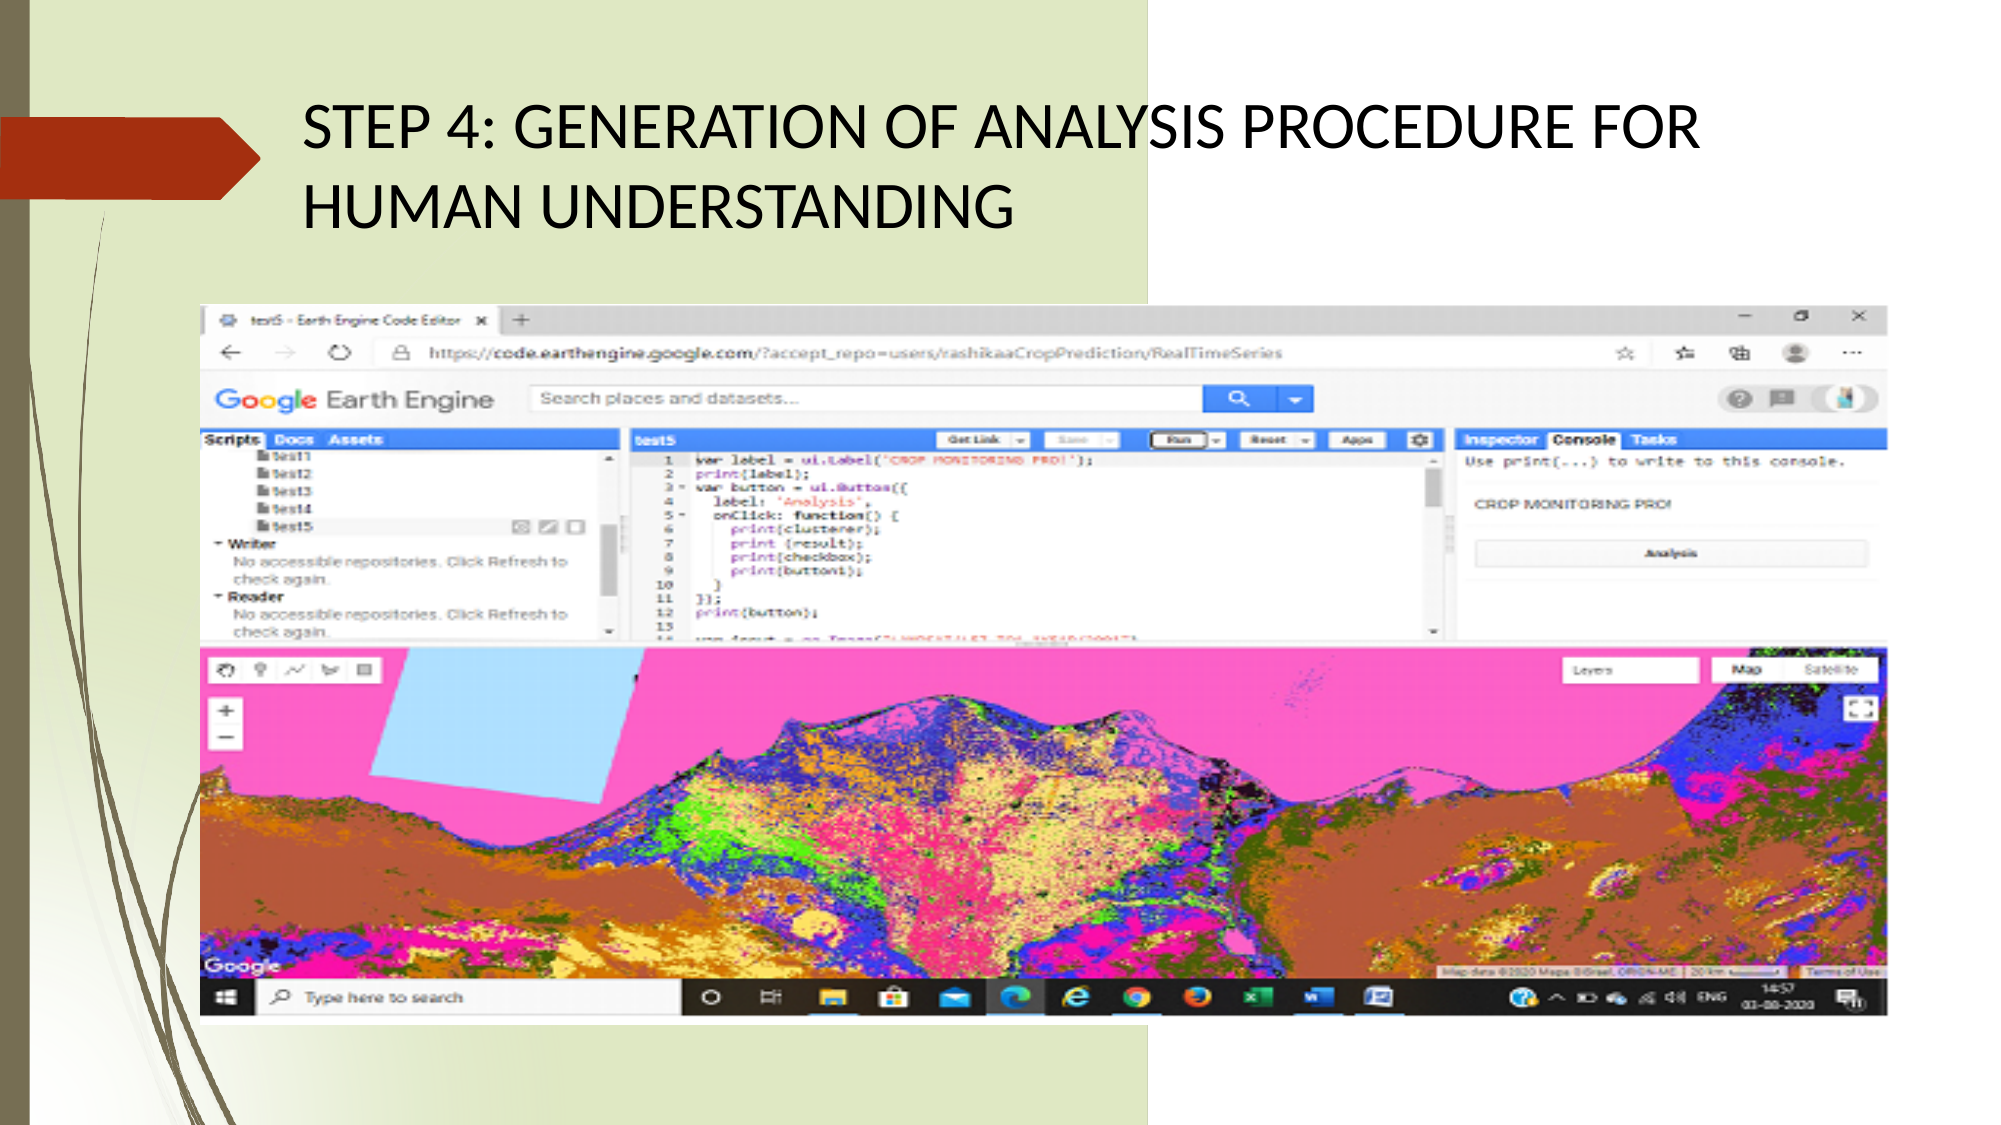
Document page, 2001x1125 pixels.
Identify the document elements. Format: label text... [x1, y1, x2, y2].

text_box STEP 4: GENERATION OF ANALYSIS PROCEDURE FOR HUMAN UNDERSTANDING [287, 74, 1875, 250]
picture [30, 0, 2000, 1125]
